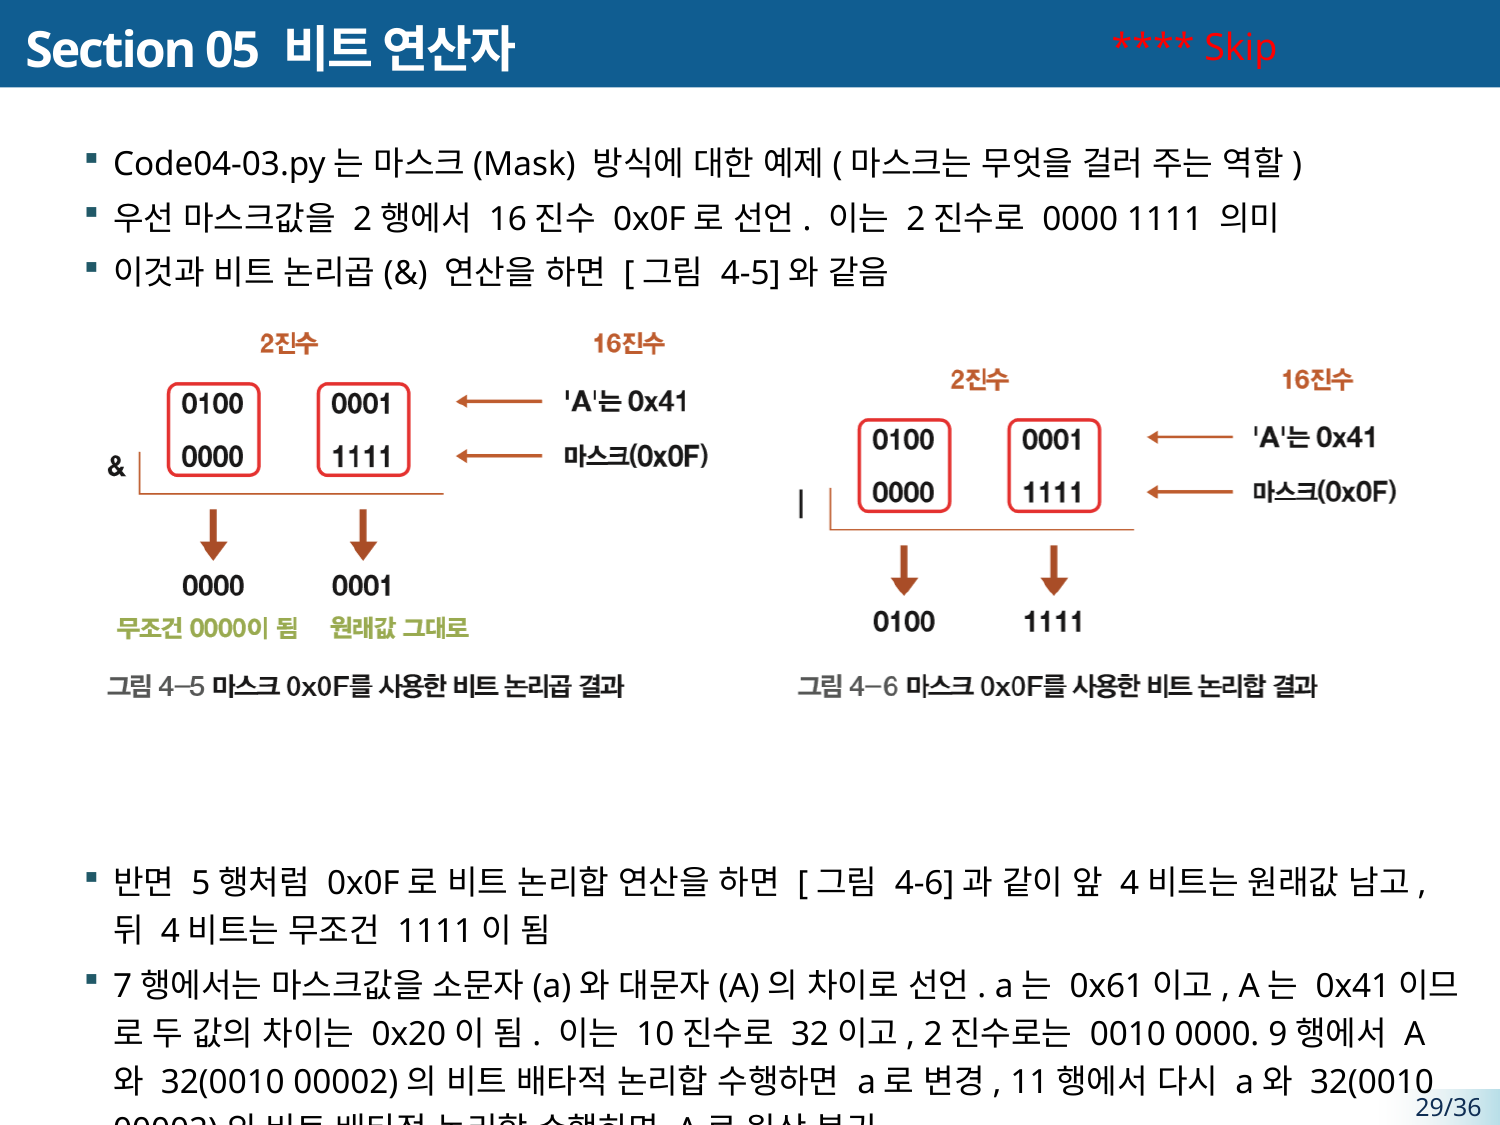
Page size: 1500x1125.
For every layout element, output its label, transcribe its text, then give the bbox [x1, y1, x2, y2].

list Code04-03.py는 마스크(Mask) 방식에 대한 예제(마스크는 무엇을 걸러 주는 역할) 우선 마스크값을 2행에서 16진수 0x0F로 선언. 이는 2진수로 0000 1111 의미 이것과 비트 논리곱(&) 연산을 하면 [그림 4-5]와 같음 반면 5행처럼 0x0F로 비트 논리합 연산을 하면 [그림 4-6]과 같이 앞 4비트는 원래값 남고, 뒤 4비트는 무조건 1111이 됨 7행에서는 마스크값을 소문자(a)와 대문자(A)의 차이로 선언. a는 0x61이고, A는 0x41이므 로 두 값의 차이는 0x20이 됨. 이는 10진수로 32이고, 2진수로는 0010 0000. 9행에서 A 와 32(0010 00002)의 비트 배타적 논리합 수행하면 a로 변경, 11행에서 다시 a와 32(0010 00002)의 비트 배타적 논리합 수행하면 A로 원상 복귀 [10, 126, 1481, 1057]
text_box **** Skip [1096, 15, 1391, 76]
picture [85, 311, 1434, 718]
title Section 05 비트 연산자 [10, 8, 1288, 87]
